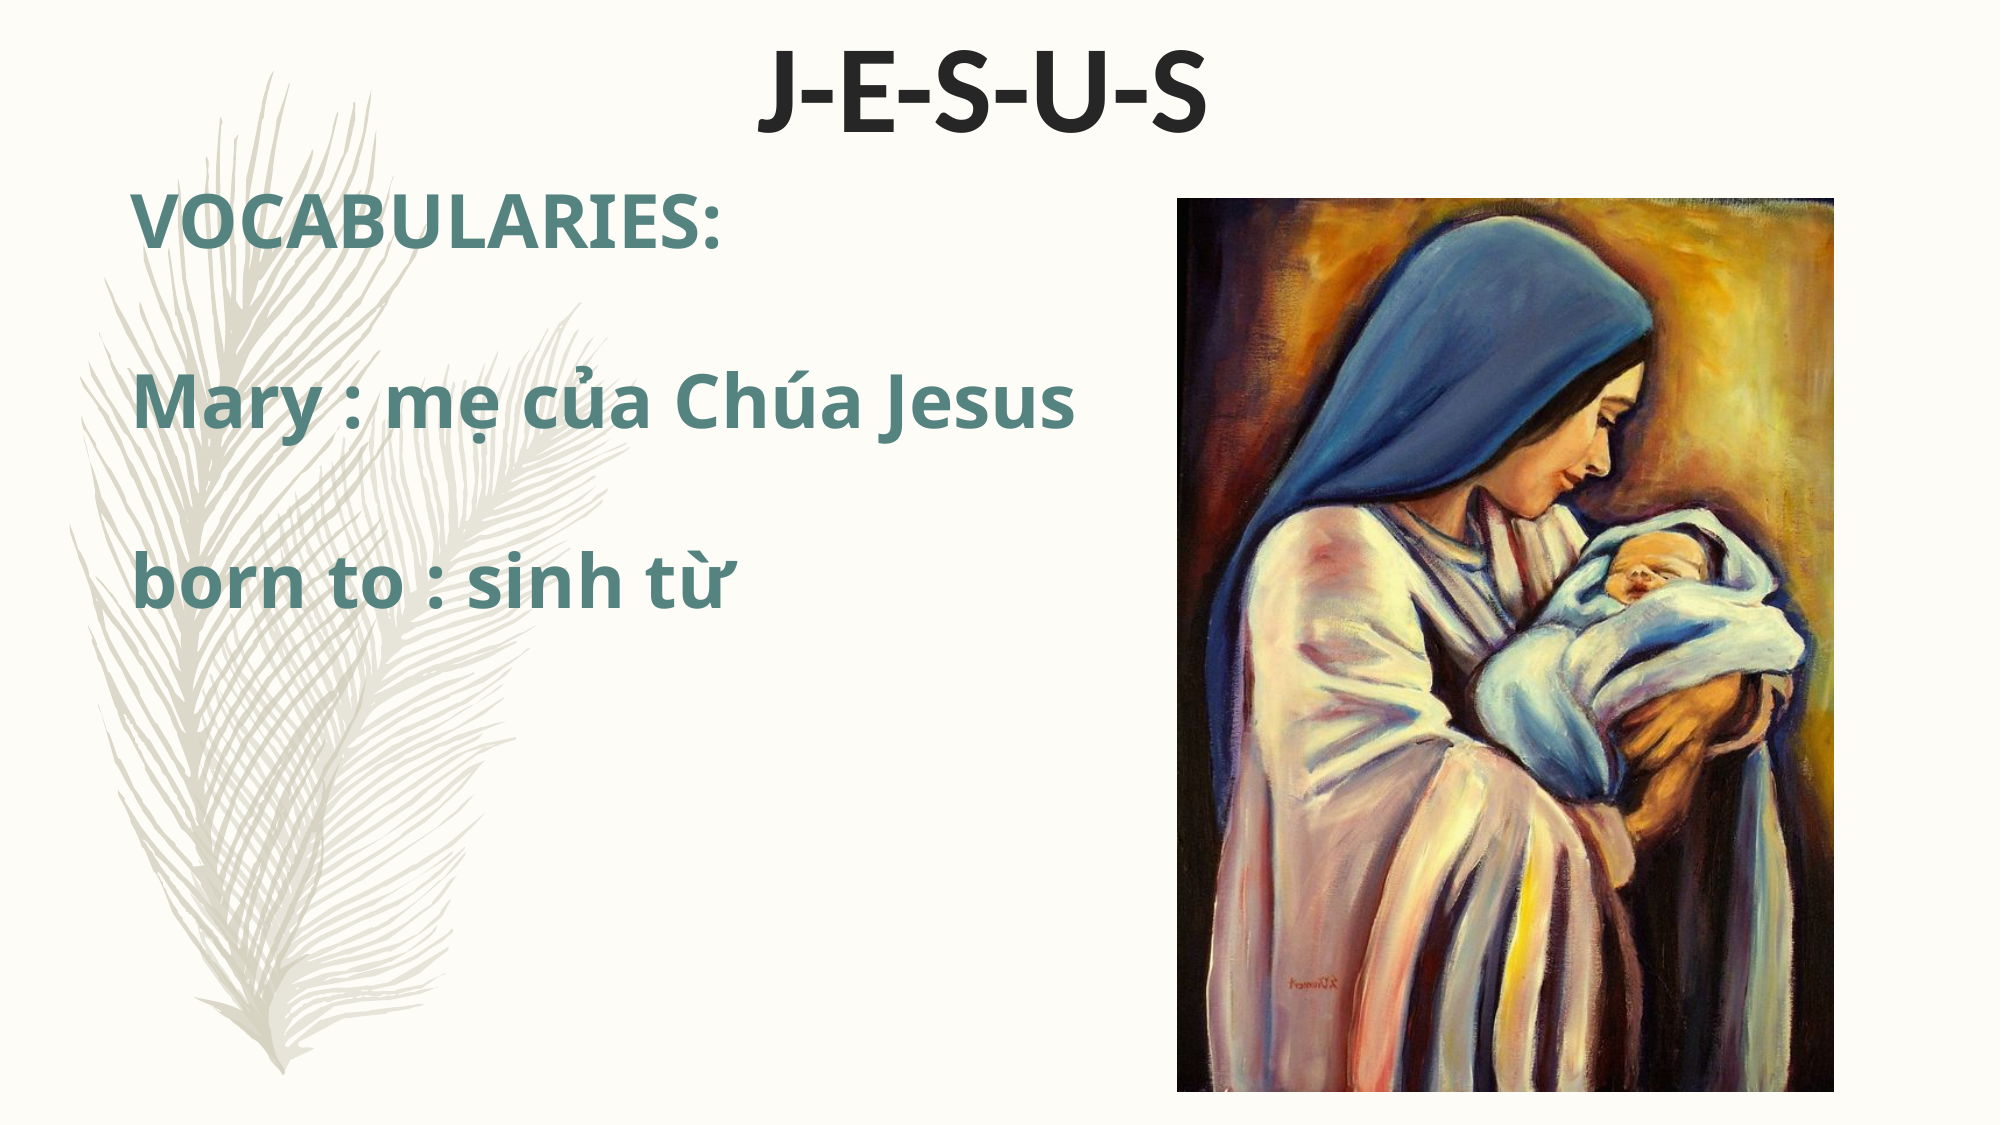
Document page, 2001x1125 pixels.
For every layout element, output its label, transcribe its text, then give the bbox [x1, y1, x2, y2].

text_box J-E-S-U-S [742, 0, 1225, 165]
text_box VOCABULARIES: Mary : mẹ của Chúa Jesus born to : sinh từ [116, 166, 1726, 722]
picture [1176, 198, 1834, 1093]
